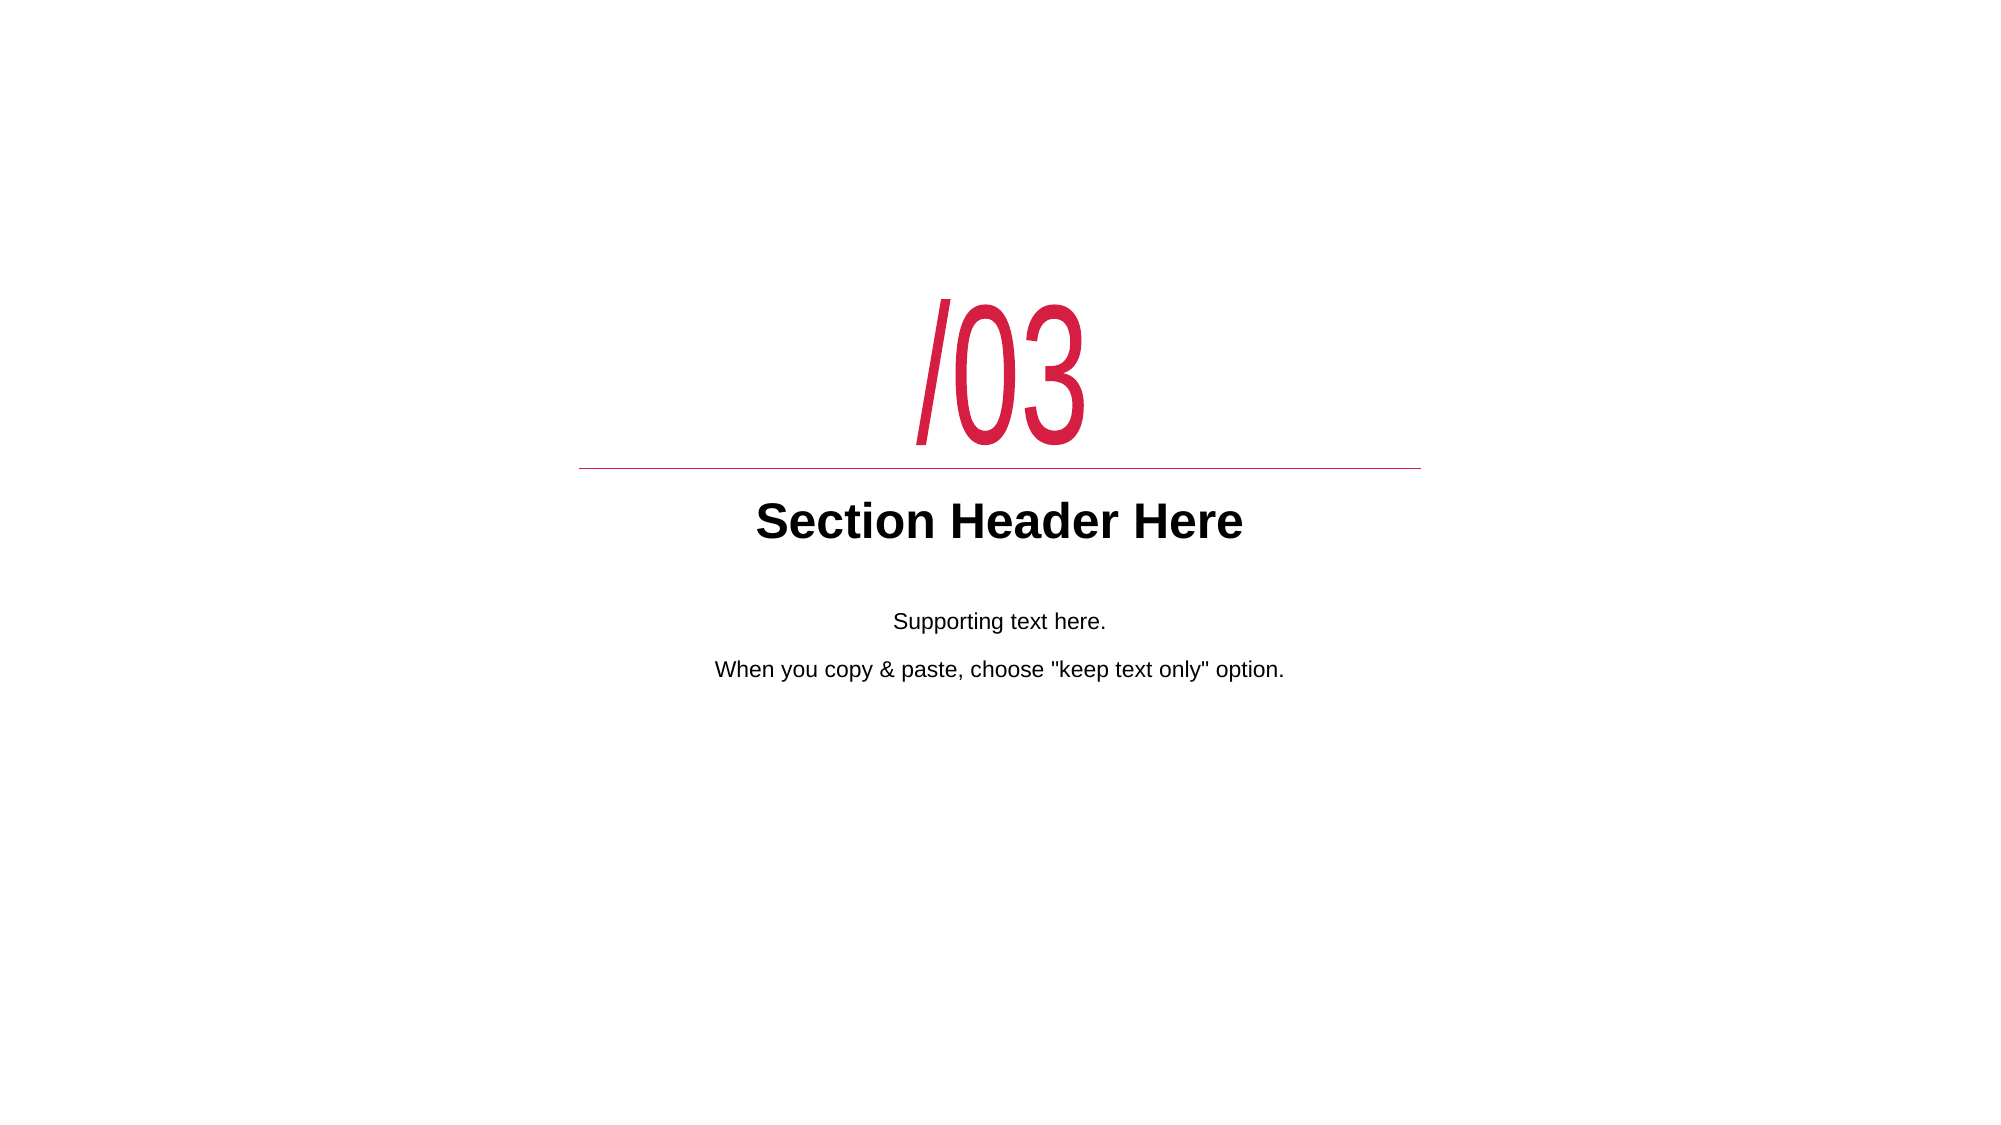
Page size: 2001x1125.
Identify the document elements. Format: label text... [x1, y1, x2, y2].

list Supporting text here. When you copy & paste, choose "keep text only" option. [627, 598, 1373, 766]
title Section Header Here [628, 469, 1372, 576]
